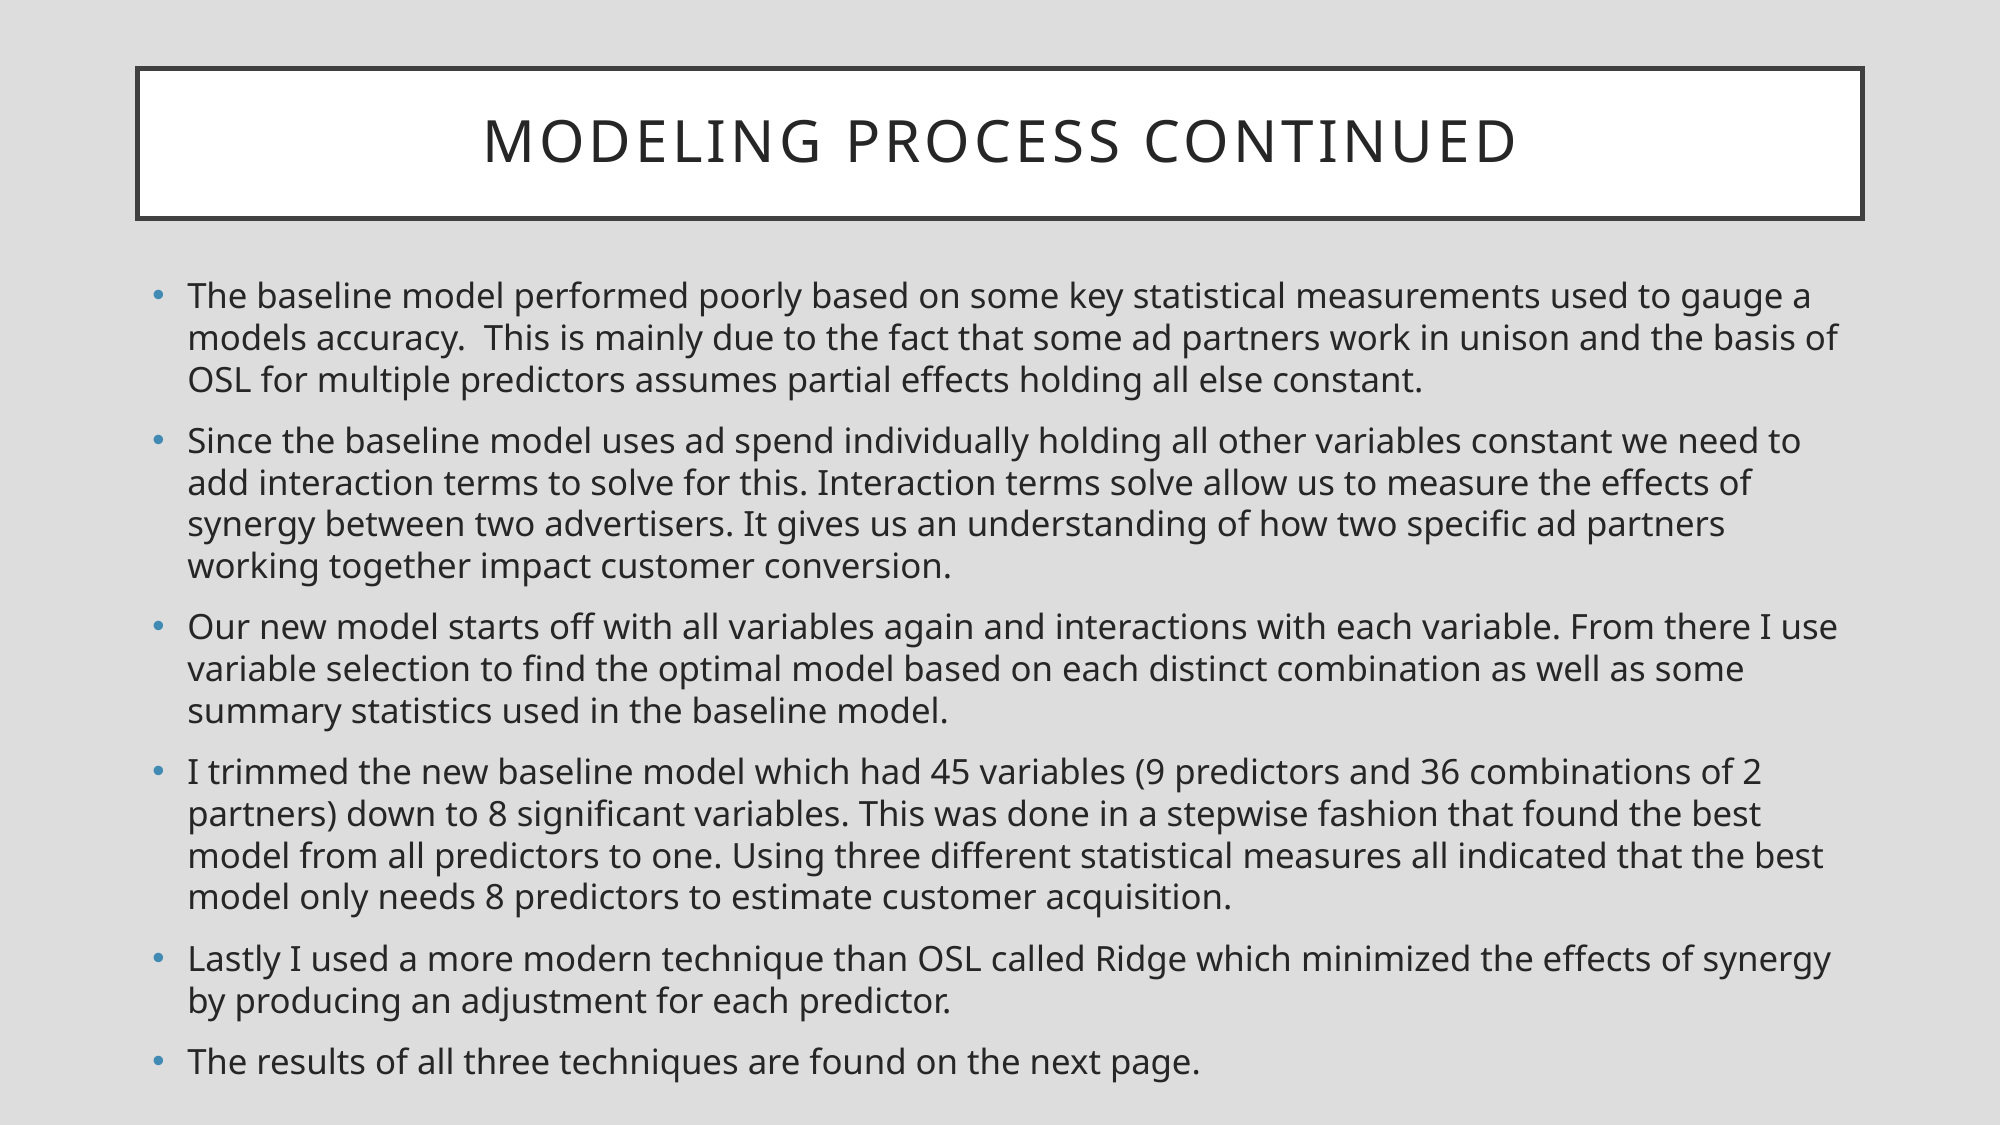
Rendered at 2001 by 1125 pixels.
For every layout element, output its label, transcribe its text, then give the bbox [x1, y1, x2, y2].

list The baseline model performed poorly based on some key statistical measurements used to gauge a models accuracy. This is mainly due to the fact that some ad partners work in unison and the basis of OSL for multiple predictors assumes partial effects holding all else constant. Since the baseline model uses ad spend individually holding all other variables constant we need to add interaction terms to solve for this. Interaction terms solve allow us to measure the effects of synergy between two advertisers. It gives us an understanding of how two specific ad partners working together impact customer conversion. Our new model starts off with all variables again and interactions with each variable. From there I use variable selection to find the optimal model based on each distinct combination as well as some summary statistics used in the baseline model. I trimmed the new baseline model which had 45 variables (9 predictors and 36 combinations of 2 partners) down to 8 significant variables. This was done in a stepwise fashion that found the best model from all predictors to one. Using three different statistical measures all indicated that the best model only needs 8 predictors to estimate customer acquisition. Lastly I used a more modern technique than OSL called Ridge which minimized the effects of synergy by producing an adjustment for each predictor. The results of all three techniques are found on the next page. [137, 266, 1863, 1092]
title Modeling Process Continued [135, 66, 1865, 221]
